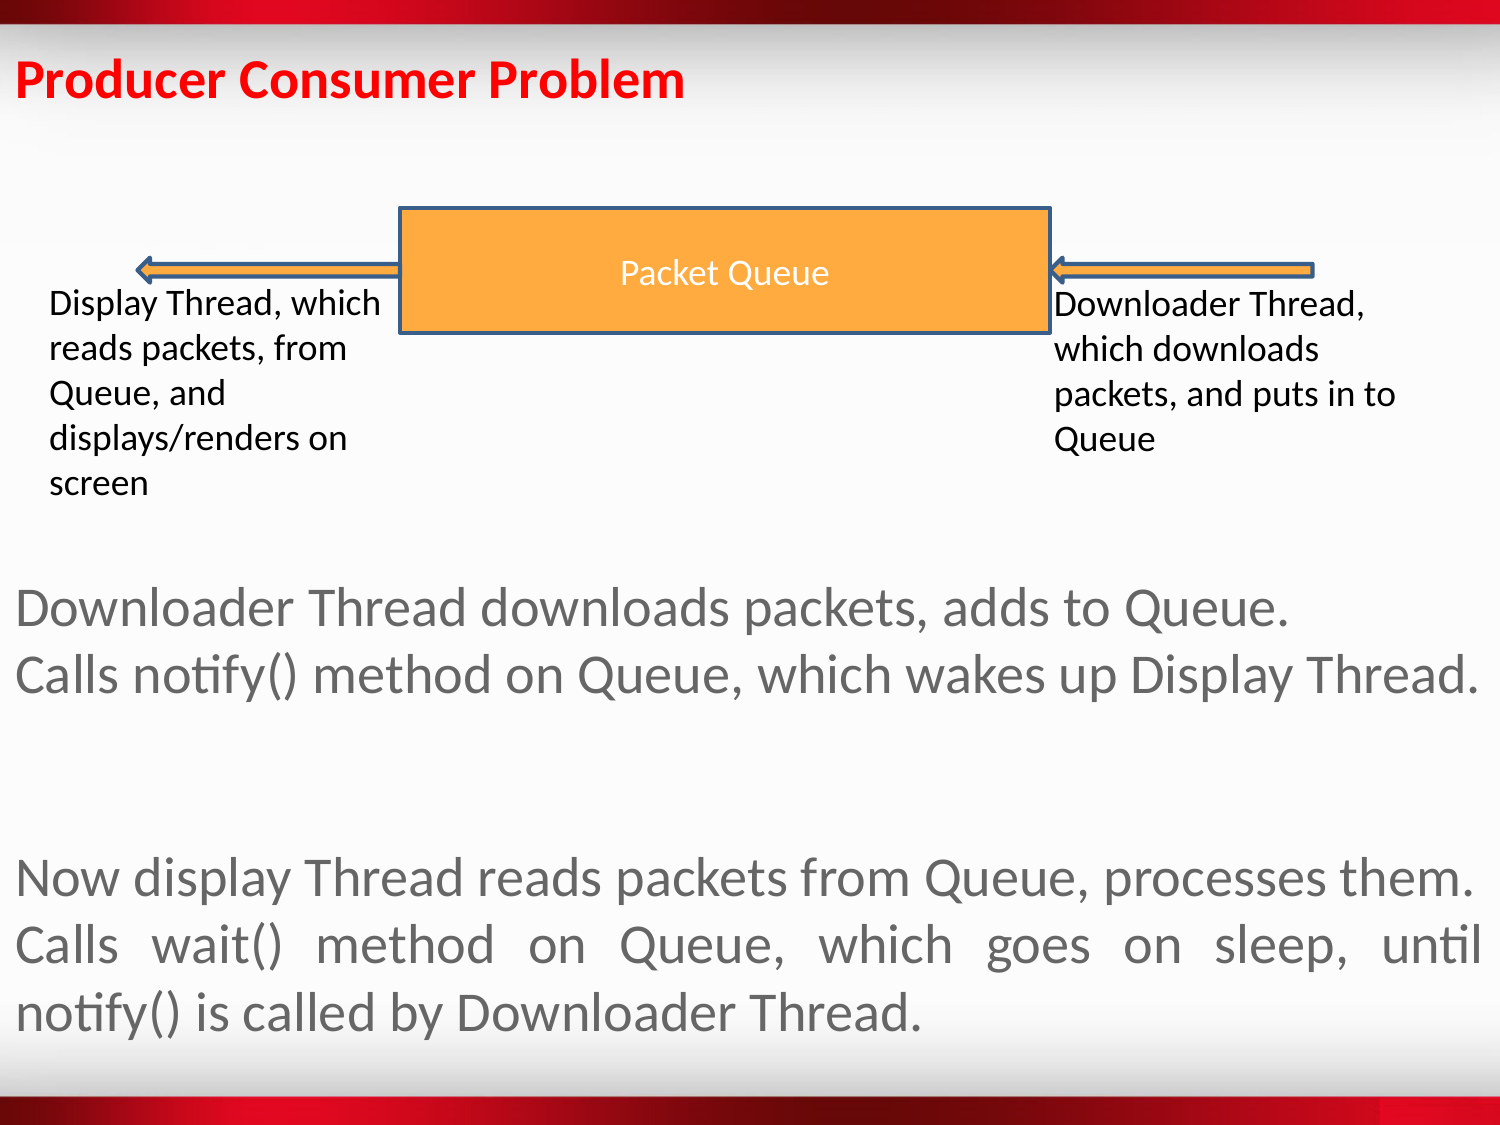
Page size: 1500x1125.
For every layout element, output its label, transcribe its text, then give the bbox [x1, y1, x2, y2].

text_box Packet Queue [399, 207, 1050, 333]
picture [0, 0, 1500, 562]
text_box [137, 257, 400, 270]
text_box Producer Consumer Problem [0, 27, 1318, 177]
text_box [1050, 257, 1313, 271]
text_box Downloader Thread, which downloads packets, and puts in to Queue [1038, 271, 1439, 469]
text_box Downloader Thread downloads packets, adds to Queue. Calls notify() method on Queue, which wakes up Display Thread. Now display Thread reads packets from Queue, processes them. Calls wait() method on Queue, which goes on sleep, until notify() is called by Downloader Thread. [0, 562, 1500, 1125]
text_box Display Thread, which reads packets, from Queue, and displays/renders on screen [34, 270, 434, 513]
